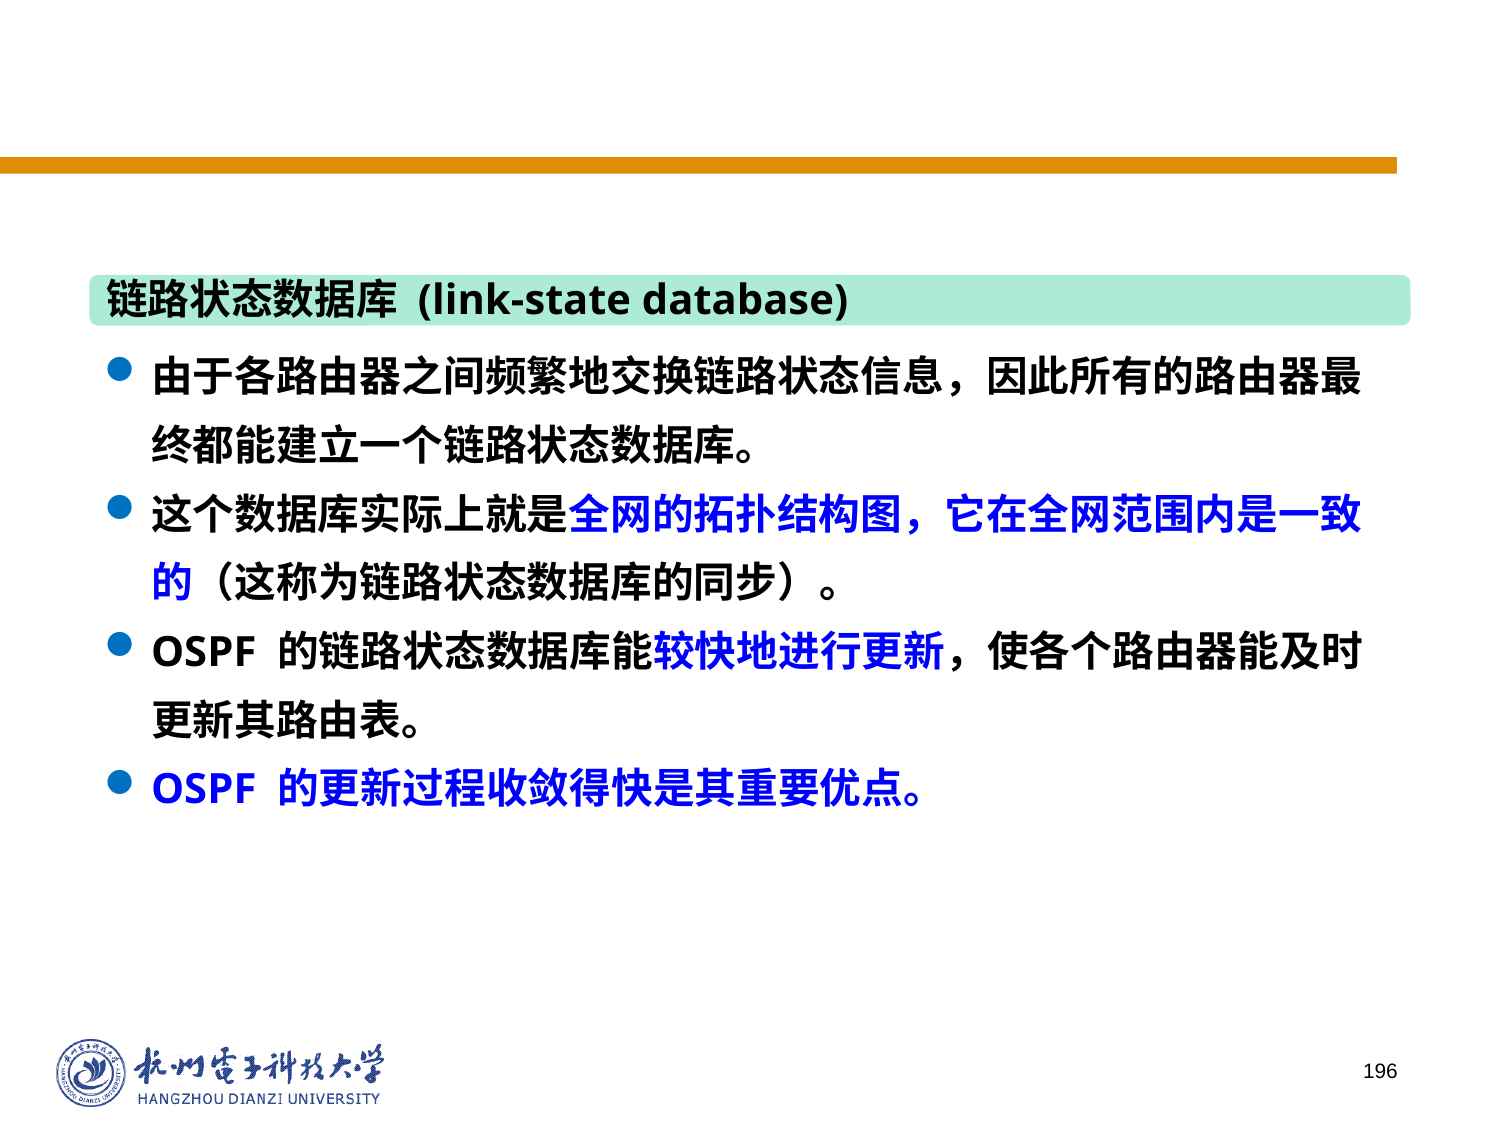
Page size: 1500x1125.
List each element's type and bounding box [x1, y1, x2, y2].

picture [55, 1025, 407, 1125]
text_box [89, 265, 1411, 820]
